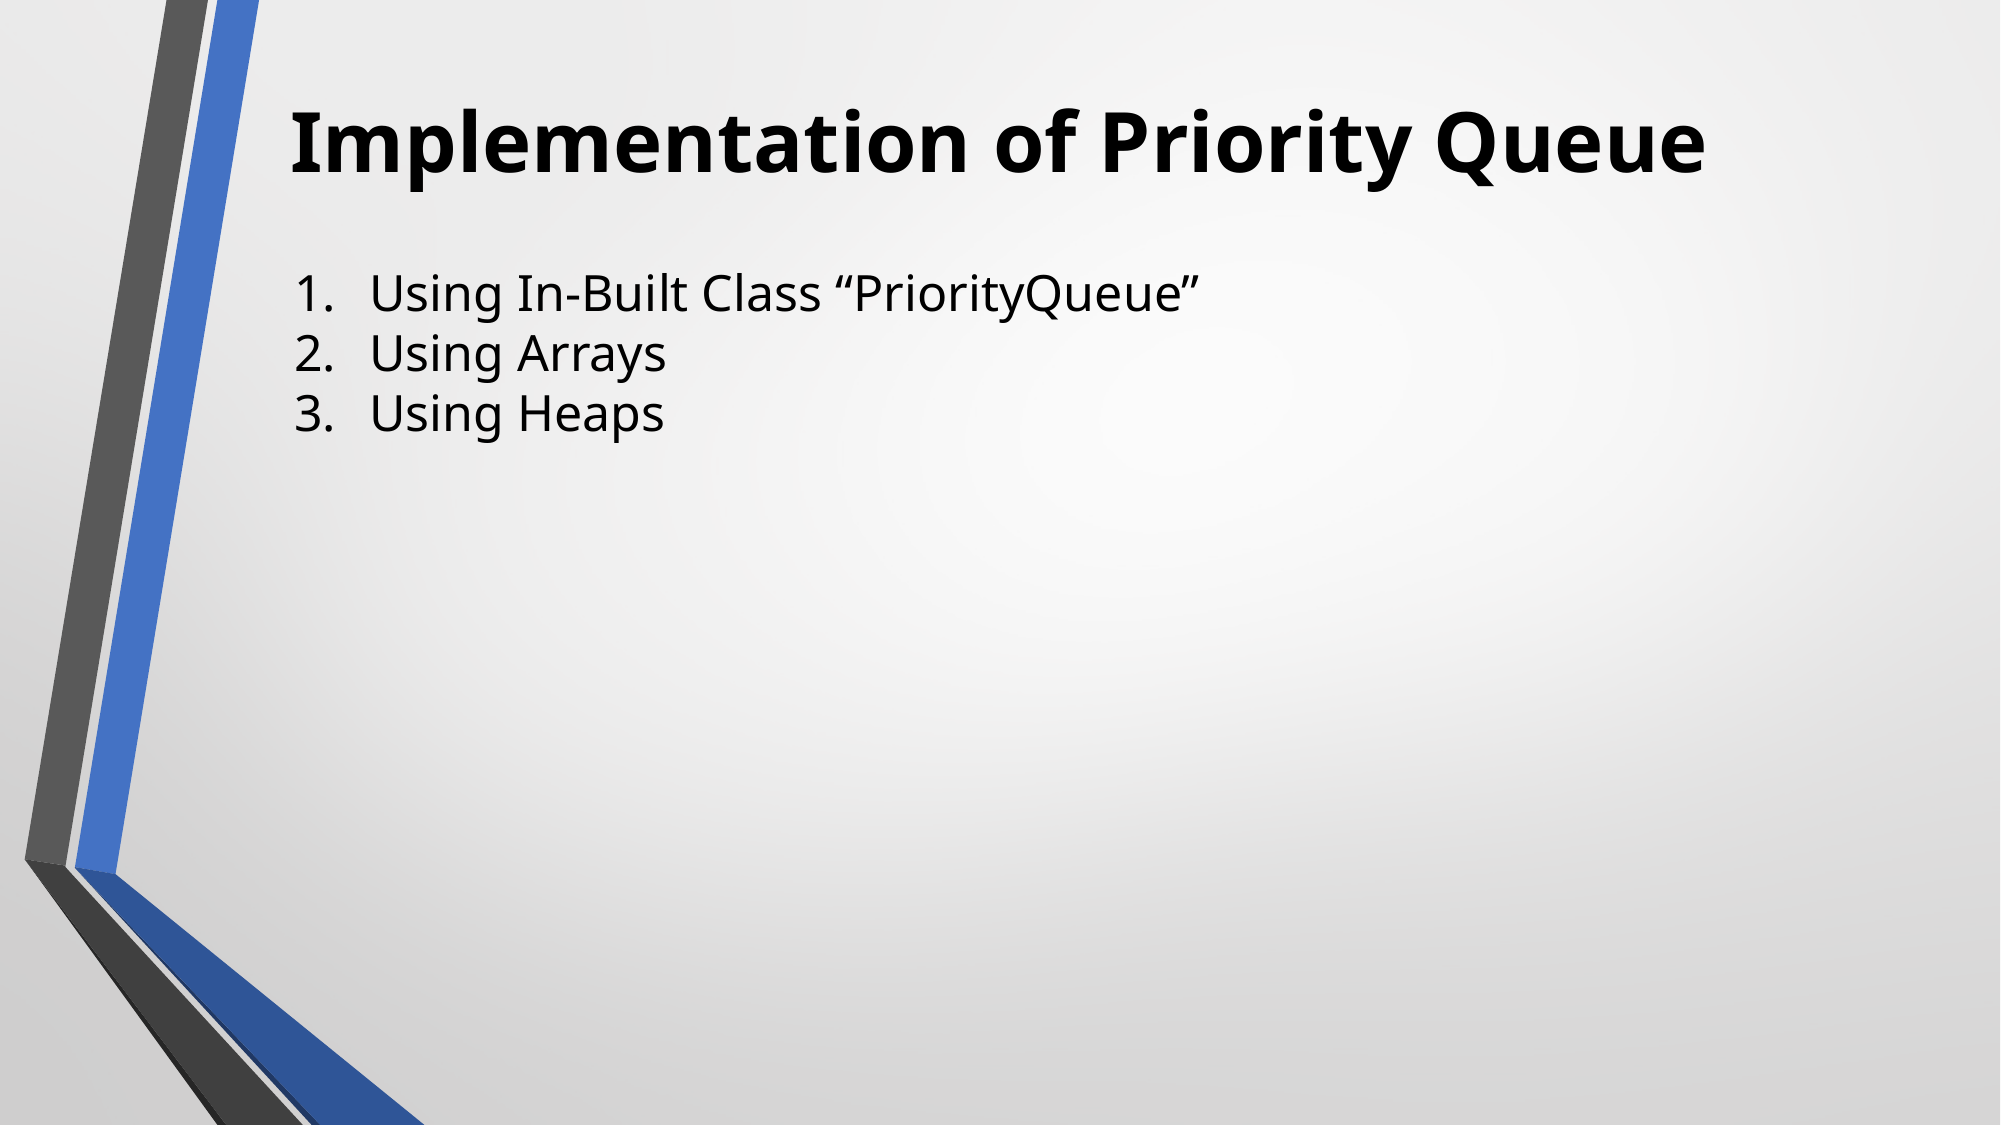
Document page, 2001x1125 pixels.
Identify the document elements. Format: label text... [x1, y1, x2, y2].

title Implementation of Priority Queue [242, 76, 1758, 203]
text_box Using In-Built Class “PriorityQueue” Using Arrays Using Heaps [279, 254, 1794, 450]
